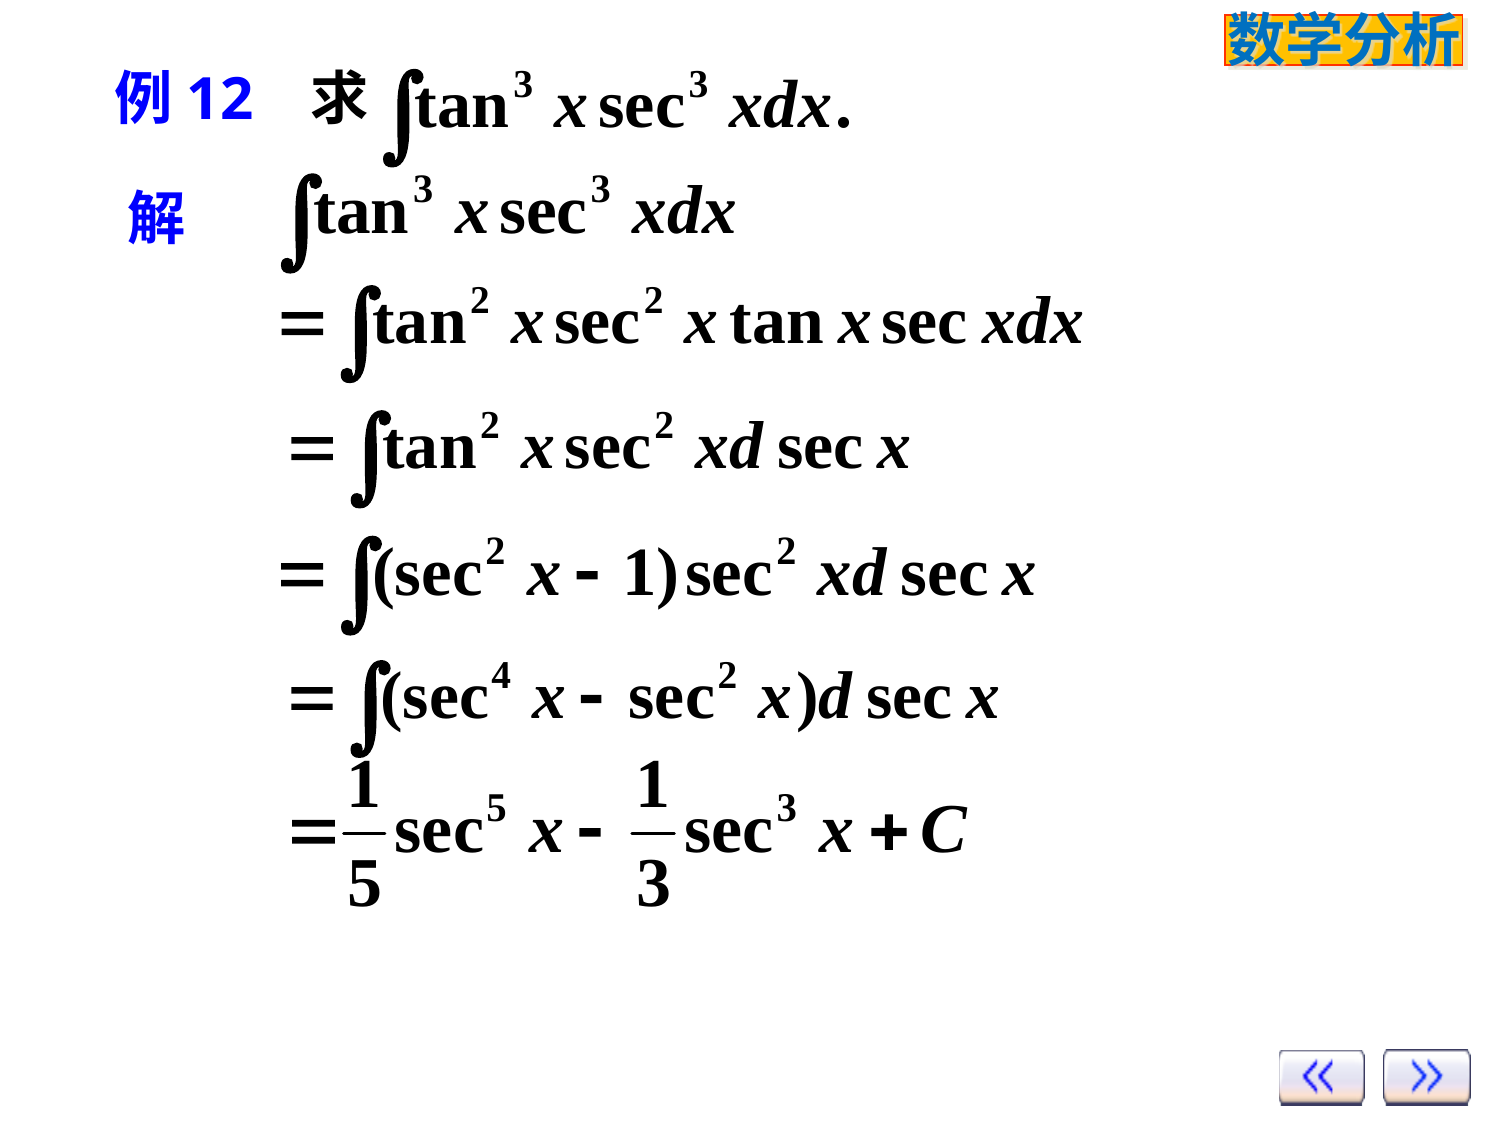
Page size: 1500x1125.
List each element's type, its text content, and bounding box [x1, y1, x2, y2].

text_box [264, 508, 1051, 642]
picture [1383, 1049, 1471, 1106]
text_box 解 [112, 173, 254, 259]
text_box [259, 146, 751, 263]
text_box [274, 383, 926, 507]
text_box 例12 求 [99, 54, 357, 139]
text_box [274, 633, 1013, 764]
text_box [362, 42, 863, 174]
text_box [264, 258, 1101, 389]
picture [1279, 1050, 1365, 1106]
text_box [274, 735, 988, 923]
